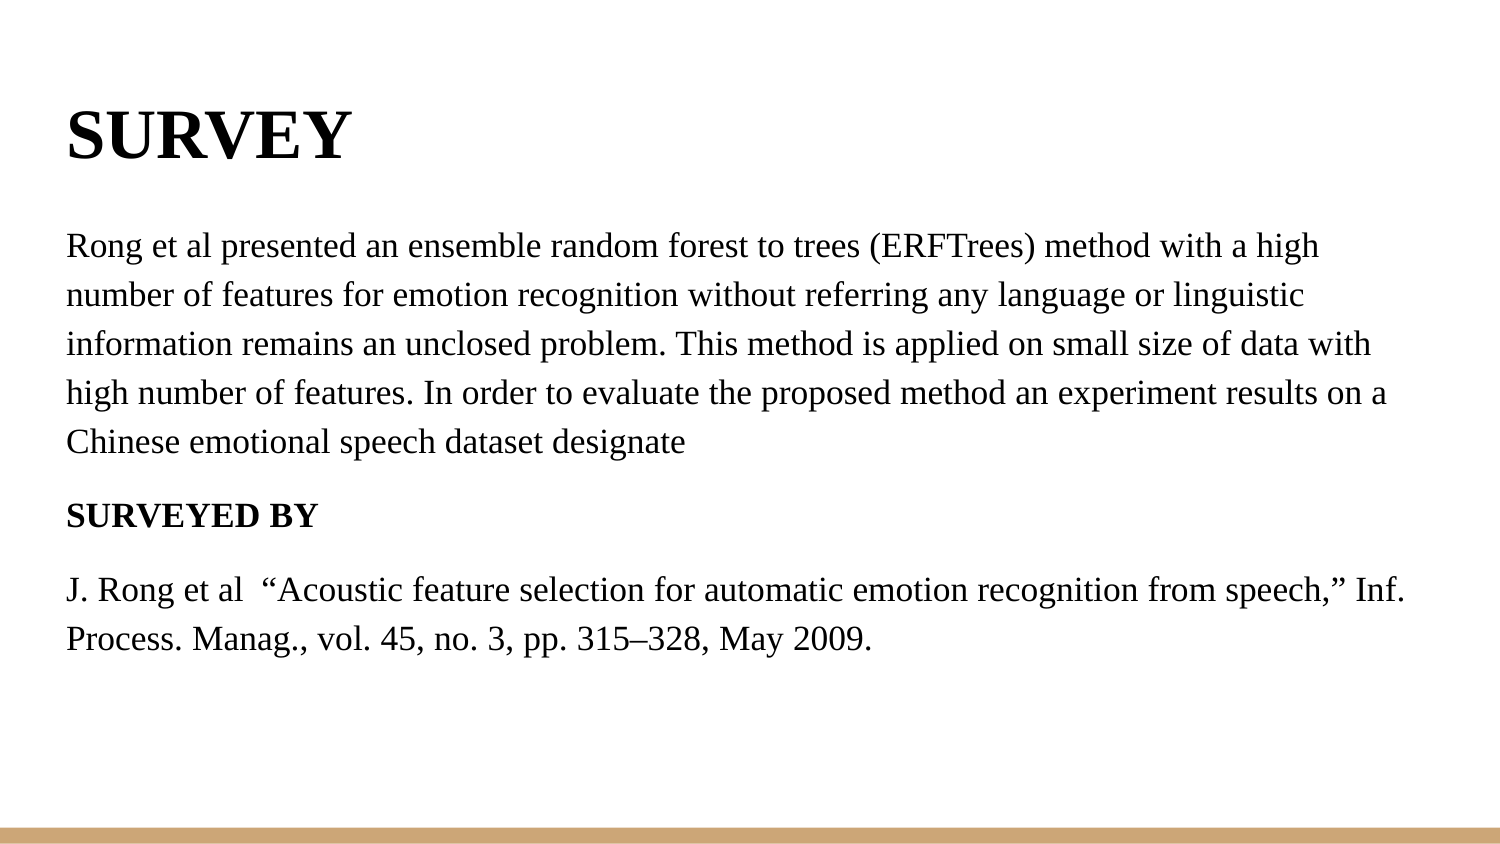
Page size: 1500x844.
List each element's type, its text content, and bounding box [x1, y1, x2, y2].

list Rong et al presented an ensemble random forest to trees (ERFTrees) method with a high number of features for emotion recognition without referring any language or linguistic information remains an unclosed problem. This method is applied on small size of data with high number of features. In order to evaluate the proposed method an experiment results on a Chinese emotional speech dataset designate SURVEYED BY J. Rong et al “Acoustic feature selection for automatic emotion recognition from speech,” Inf. Process. Manag., vol. 45, no. 3, pp. 315–328, May 2009. [51, 200, 1449, 752]
title SURVEY [51, 51, 1449, 189]
